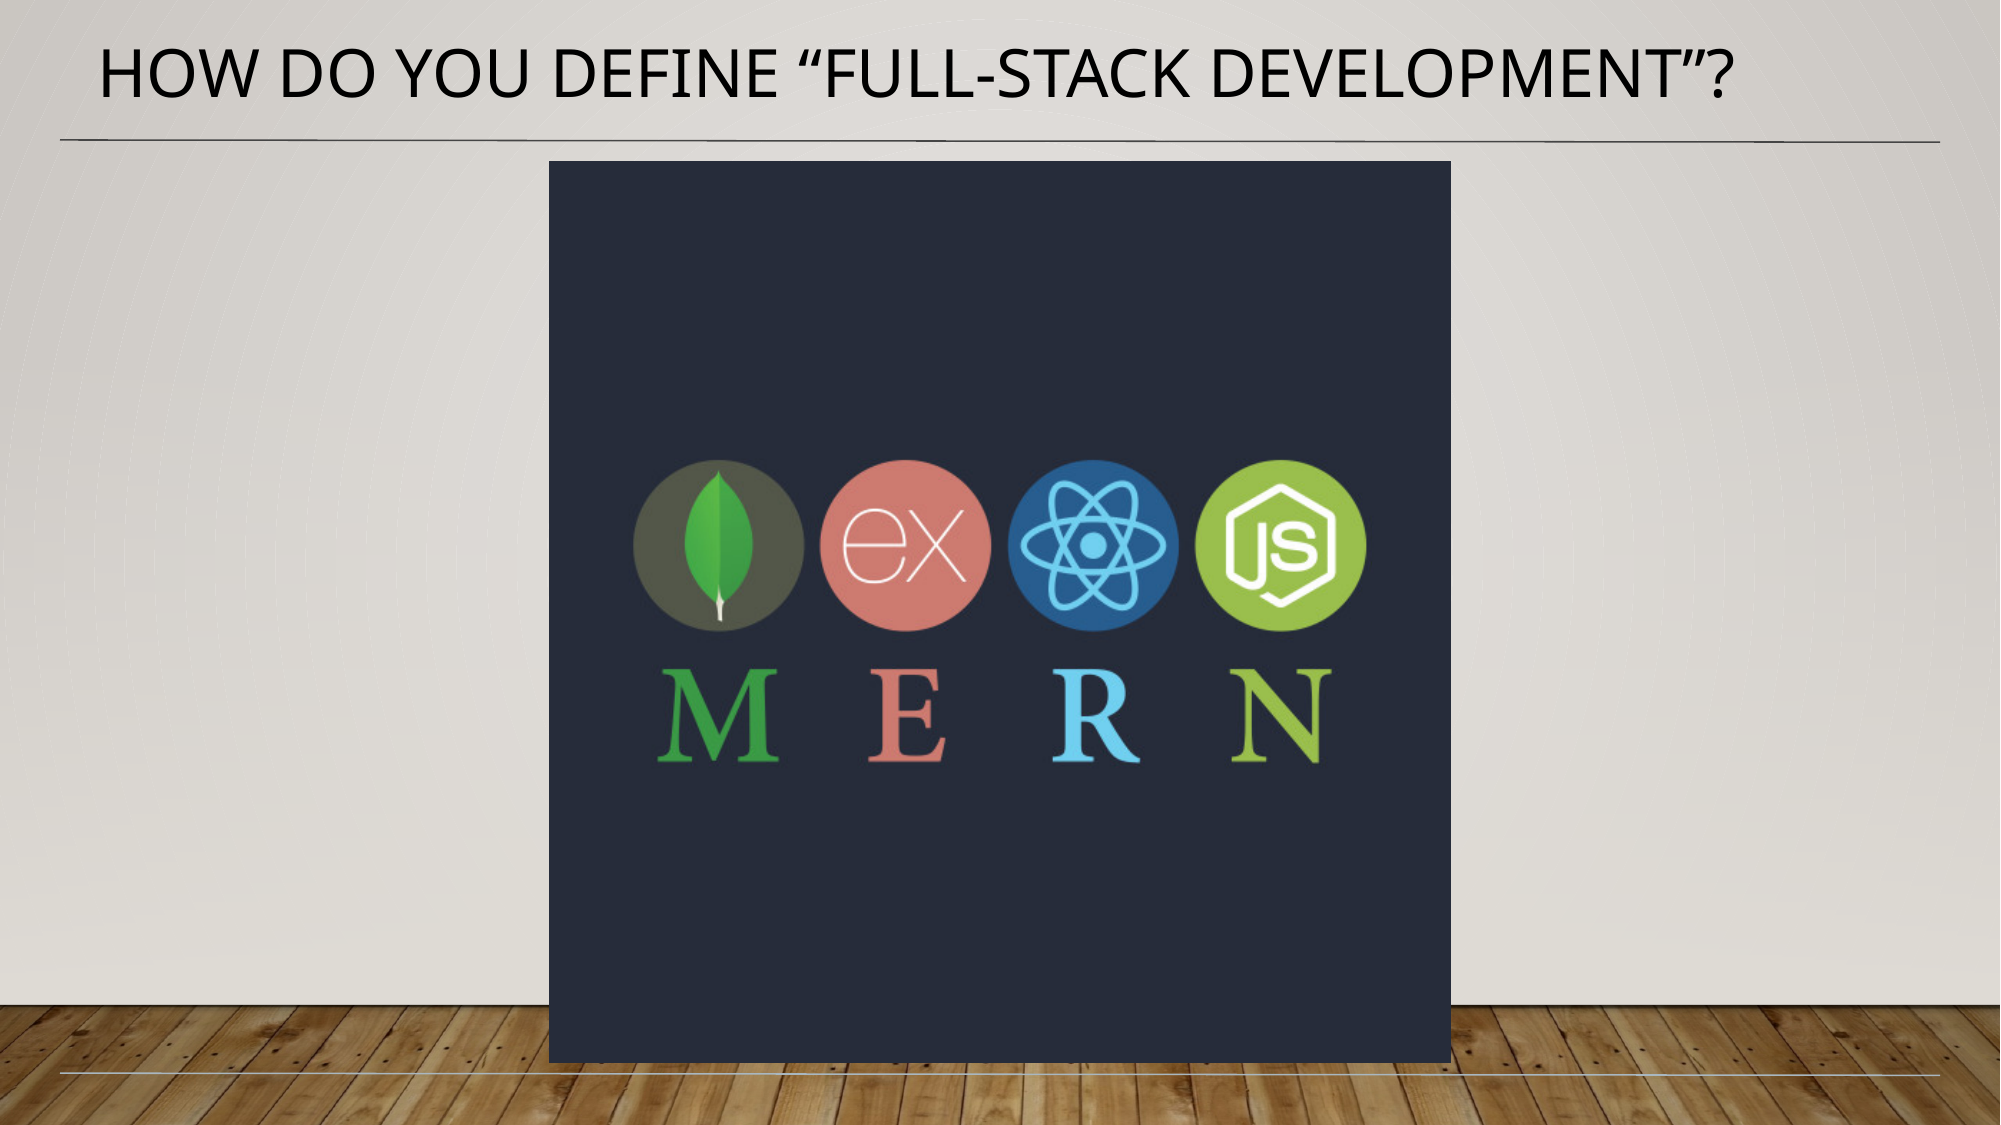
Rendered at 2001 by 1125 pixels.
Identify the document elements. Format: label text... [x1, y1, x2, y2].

title How Do You Define “Full-Stack Development”? [0, 0, 2000, 117]
picture [0, 160, 2000, 1125]
